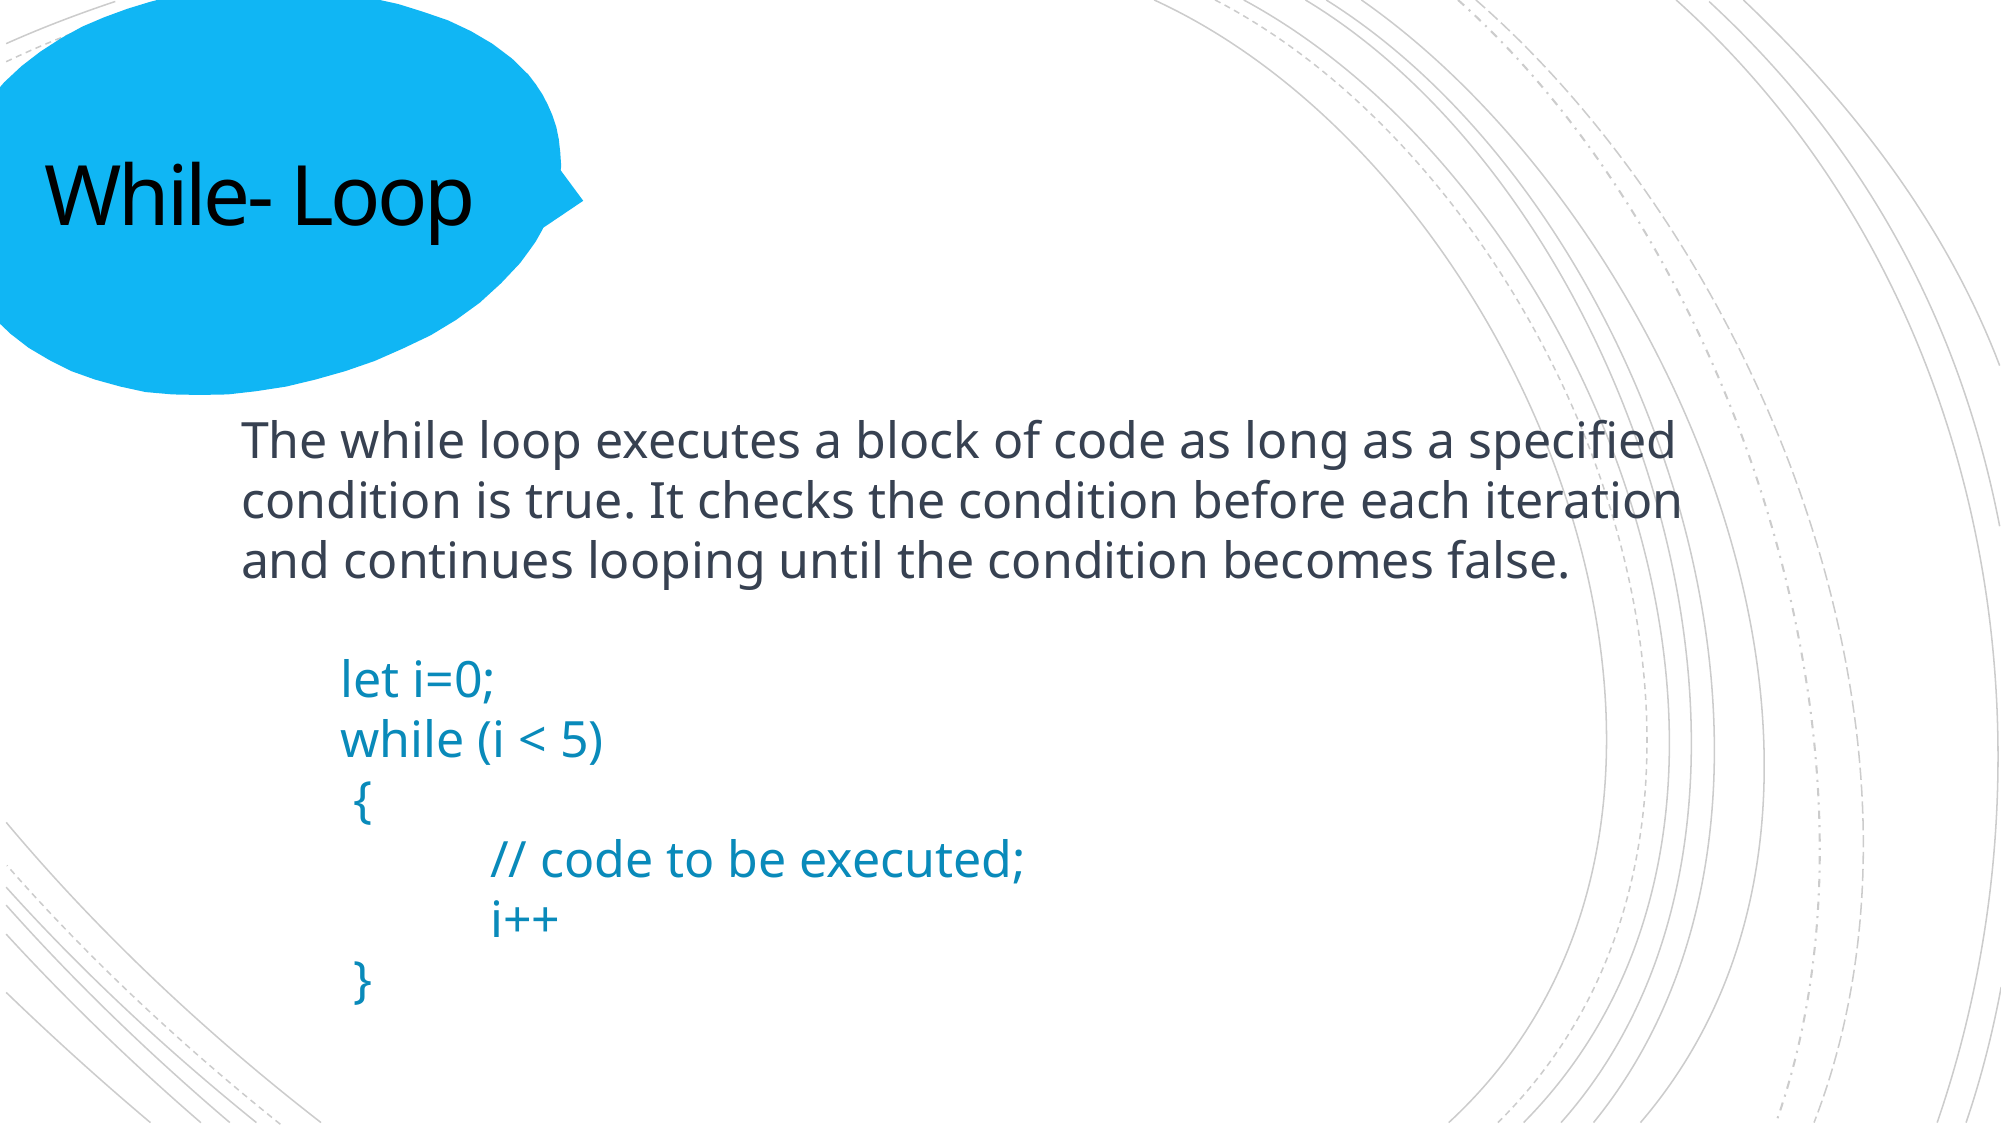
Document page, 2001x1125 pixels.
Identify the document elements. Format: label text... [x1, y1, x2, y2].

text_box The while loop executes a block of code as long as a specified condition is true. It checks the condition before each iteration and continues looping until the condition becomes false. [226, 401, 1774, 596]
title While- Loop [5, 0, 516, 402]
text_box let i=0; while (i < 5) { // code to be executed; i++ } [325, 639, 1328, 1015]
